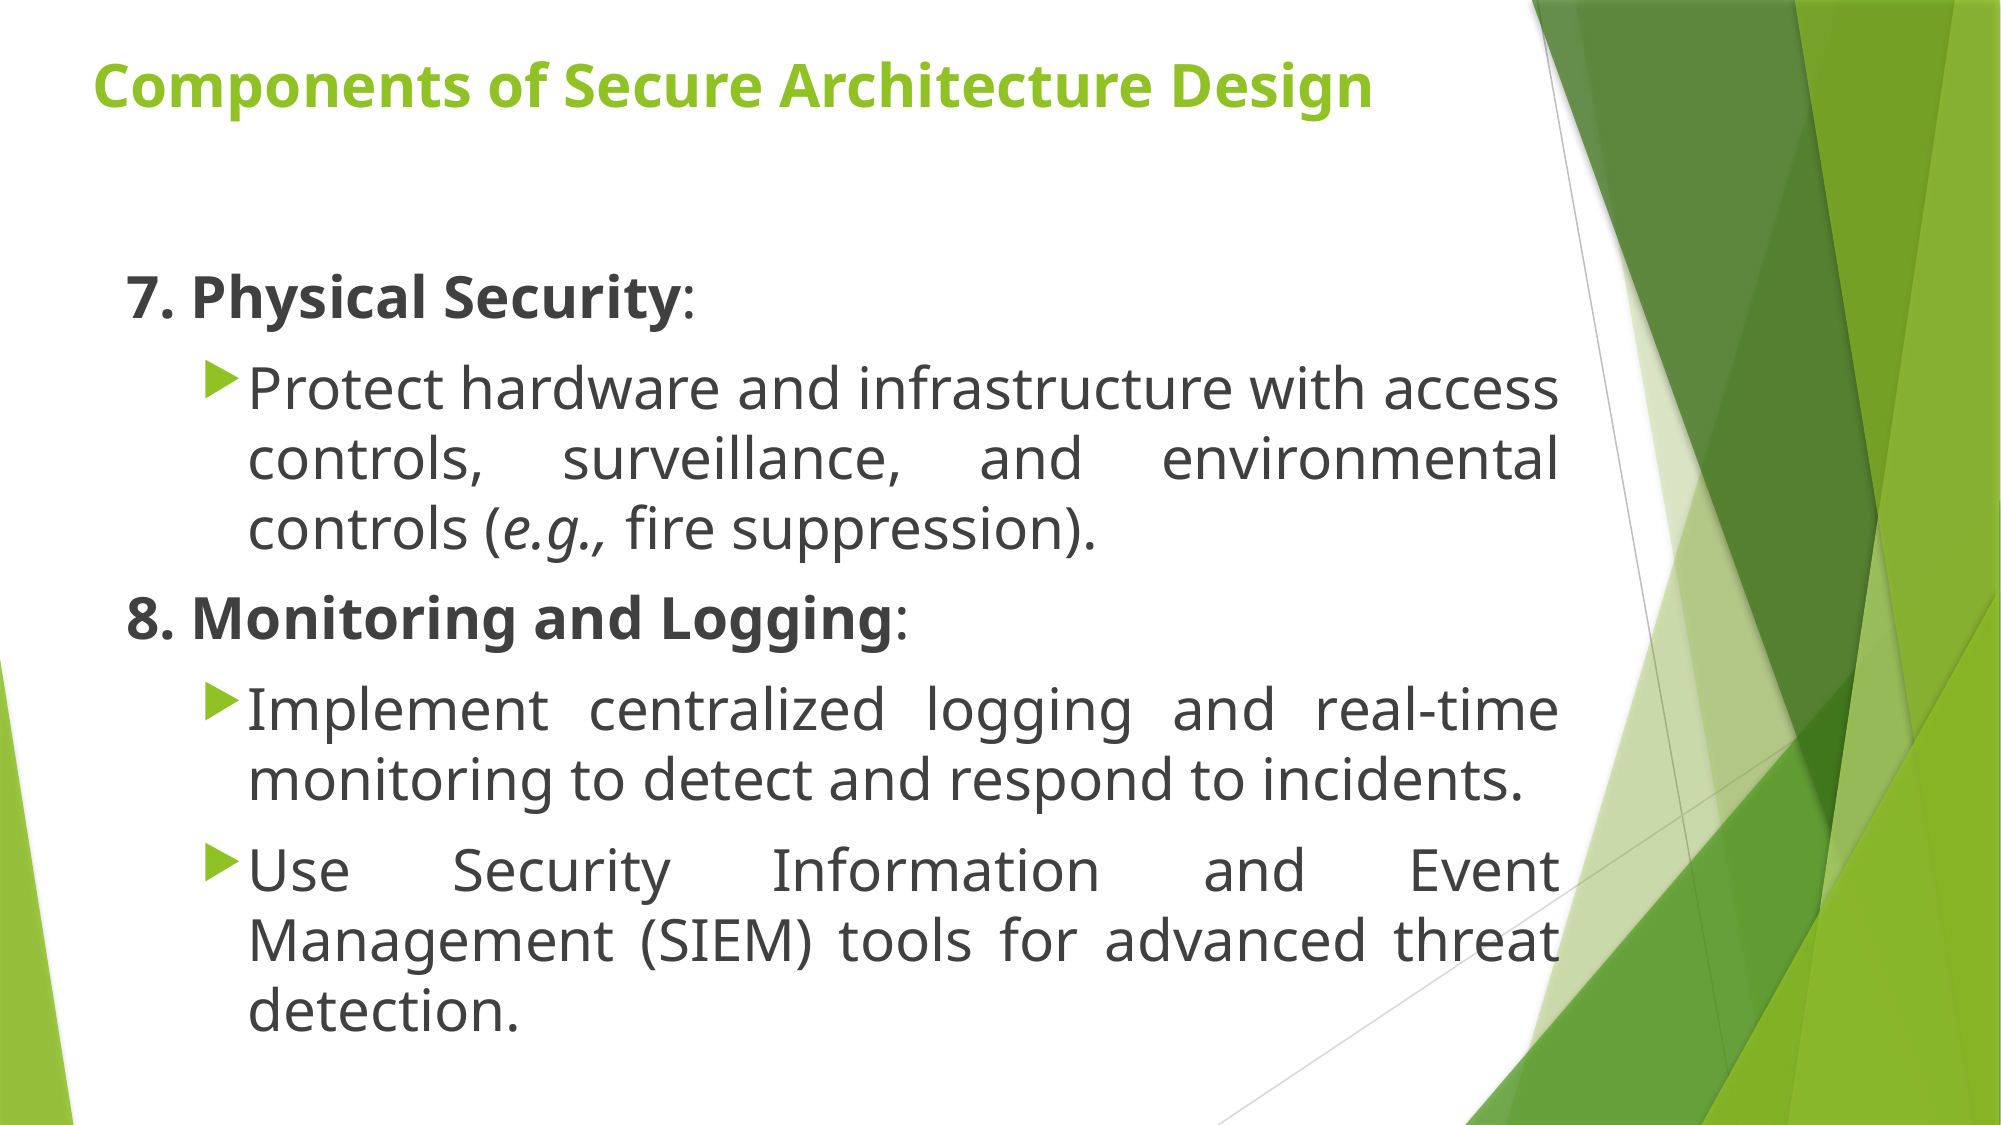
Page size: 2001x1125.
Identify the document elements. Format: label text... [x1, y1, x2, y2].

list 7. Physical Security: Protect hardware and infrastructure with access controls, surveillance, and environmental controls (e.g., fire suppression). 8. Monitoring and Logging: Implement centralized logging and real-time monitoring to detect and respond to incidents. Use Security Information and Event Management (SIEM) tools for advanced threat detection. [111, 252, 1576, 1039]
title Components of Secure Architecture Design [77, 40, 1488, 172]
